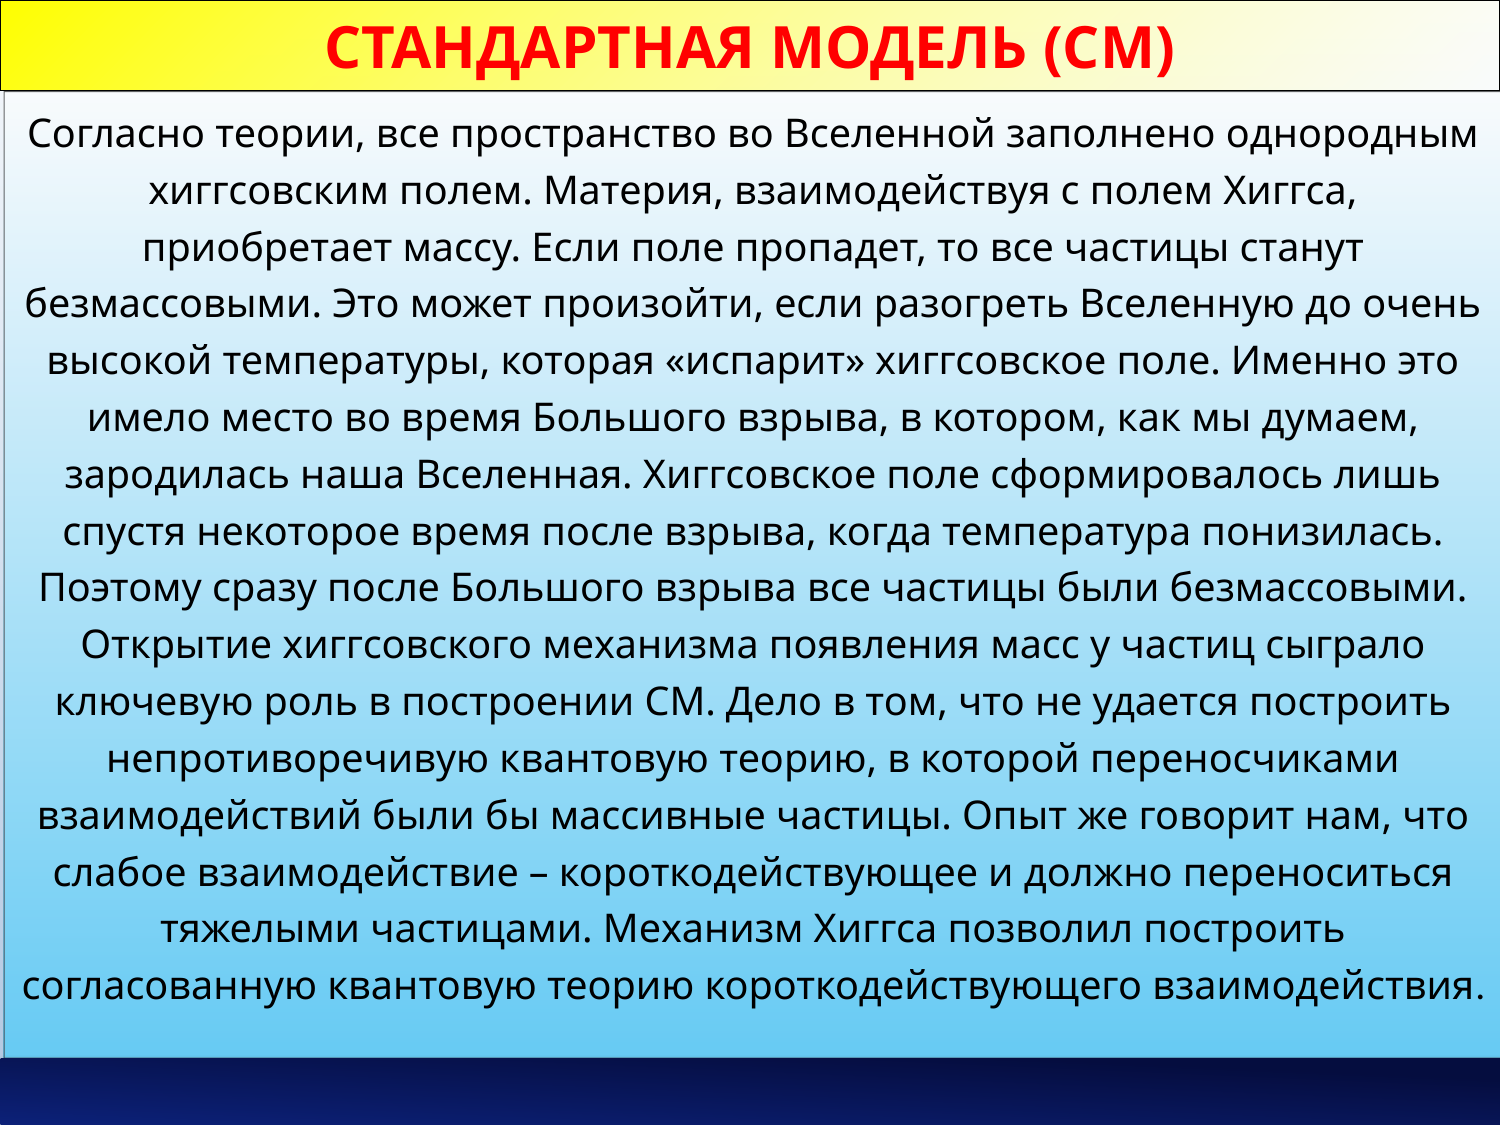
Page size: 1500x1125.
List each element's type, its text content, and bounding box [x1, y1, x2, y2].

title Стандартная модель (СМ) [0, 0, 1500, 91]
subtitle Согласно теории, все пространство во Вселенной заполнено однородным хиггсовским полем. Материя, взаимодействуя с полем Хиггса, приобретает массу. Если поле пропадет, то все частицы станут безмассовыми. Это может произойти, если разогреть Вселенную до очень высокой температуры, которая «испарит» хиггсовское поле. Именно это имело место во время Большого взрыва, в котором, как мы думаем, зародилась наша Вселенная. Хиггсовское поле сформировалось лишь спустя некоторое время после взрыва, когда температура понизилась. Поэтому сразу после Большого взрыва все частицы были безмассовыми. Открытие хиггсовского механизма появления масс у частиц сыграло ключевую роль в построении СМ. Дело в том, что не удается построить непротиворечивую квантовую теорию, в которой переносчиками взаимодействий были бы массивные частицы. Опыт же говорит нам, что слабое взаимодействие – короткодействующее и должно переноситься тяжелыми частицами. Механизм Хиггса позволил построить согласованную квантовую теорию короткодействующего взаимодействия. [3, 91, 1500, 1057]
text_box [0, 1058, 1500, 1125]
